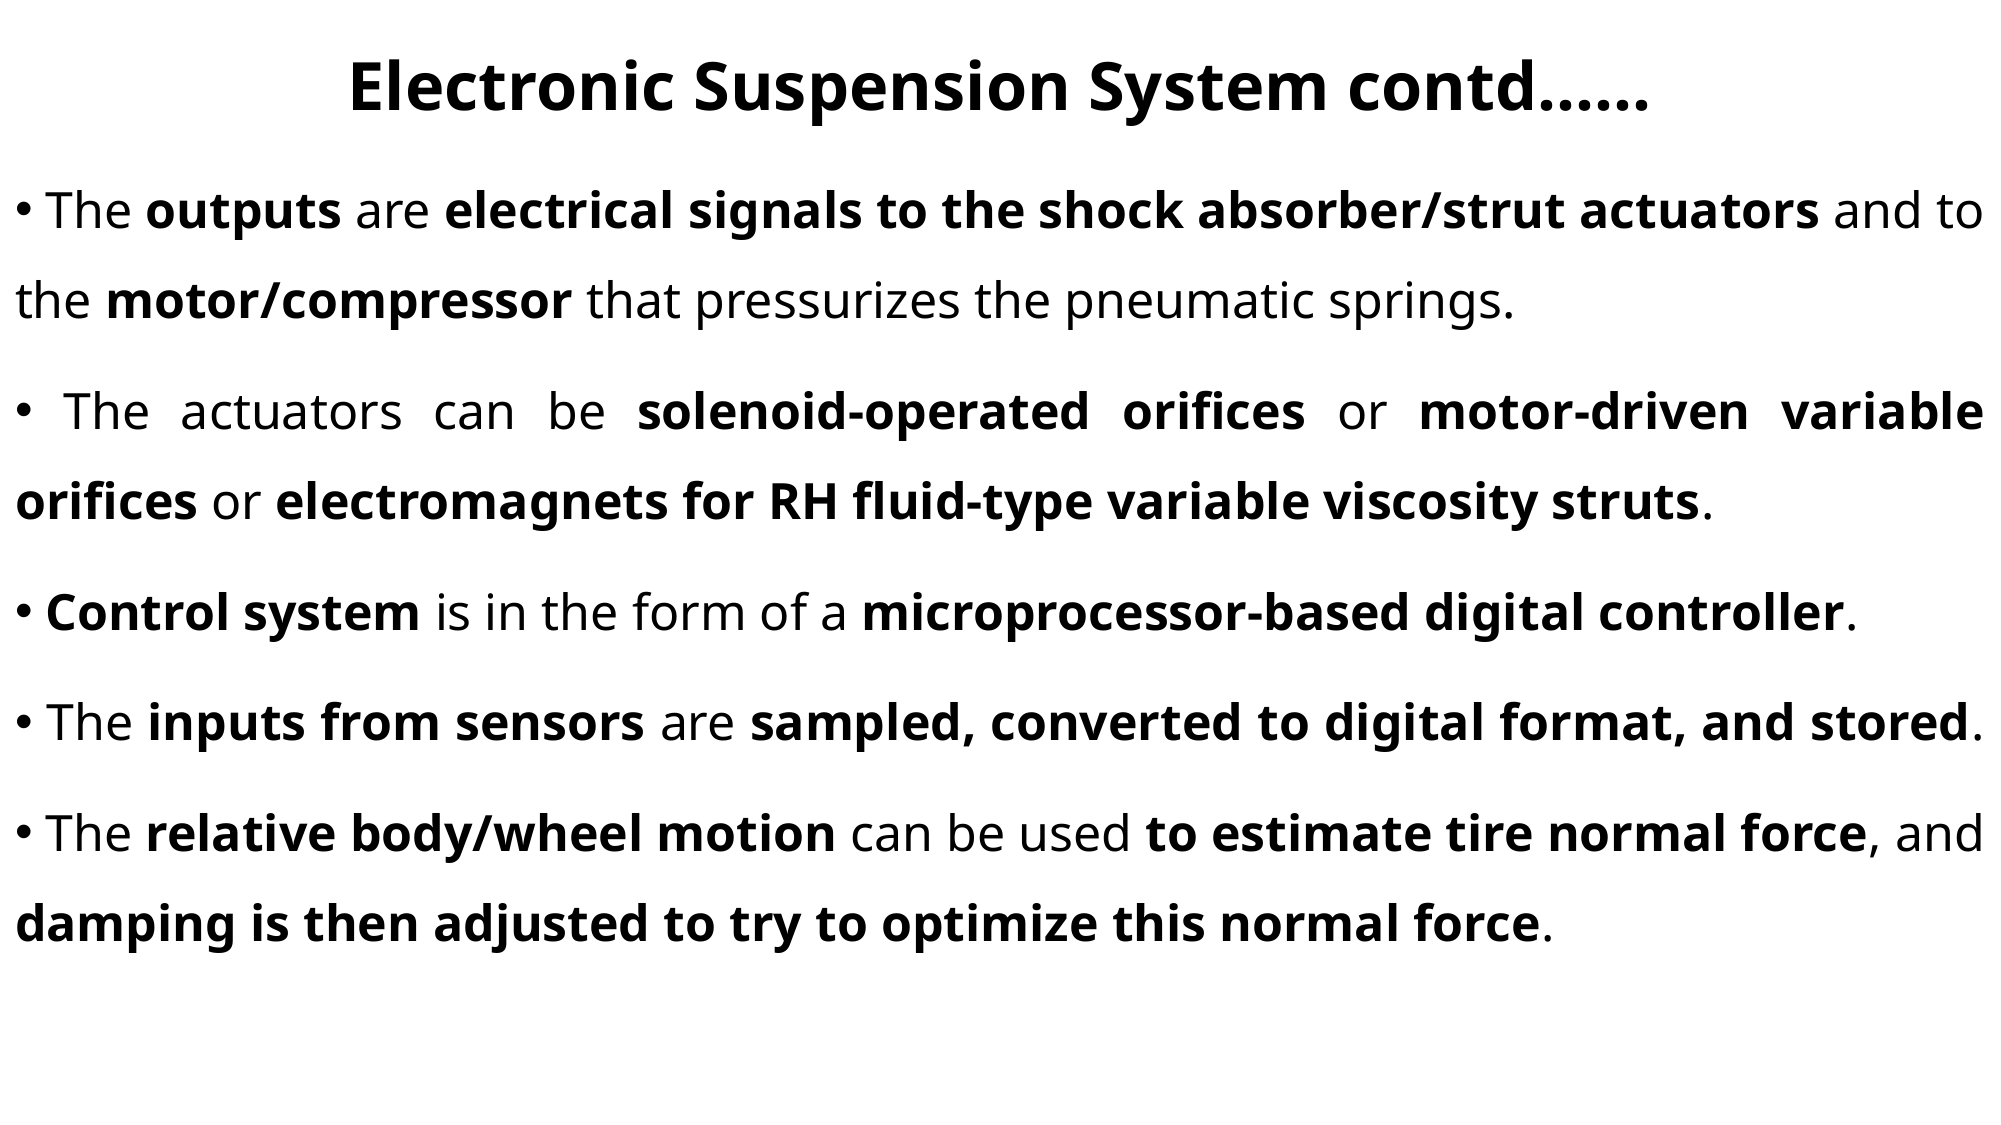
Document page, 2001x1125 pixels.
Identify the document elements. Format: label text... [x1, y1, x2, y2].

title Electronic Suspension System contd…… [0, 0, 2000, 132]
subtitle The outputs are electrical signals to the shock absorber/strut actuators and to the motor/compressor that pressurizes the pneumatic springs. The actuators can be solenoid-operated orifices or motor-driven variable orifices or electromagnets for RH fluid-type variable viscosity struts. Control system is in the form of a microprocessor-based digital controller. The inputs from sensors are sampled, converted to digital format, and stored. The relative body/wheel motion can be used to estimate tire normal force, and damping is then adjusted to try to optimize this normal force. [0, 140, 2000, 1125]
